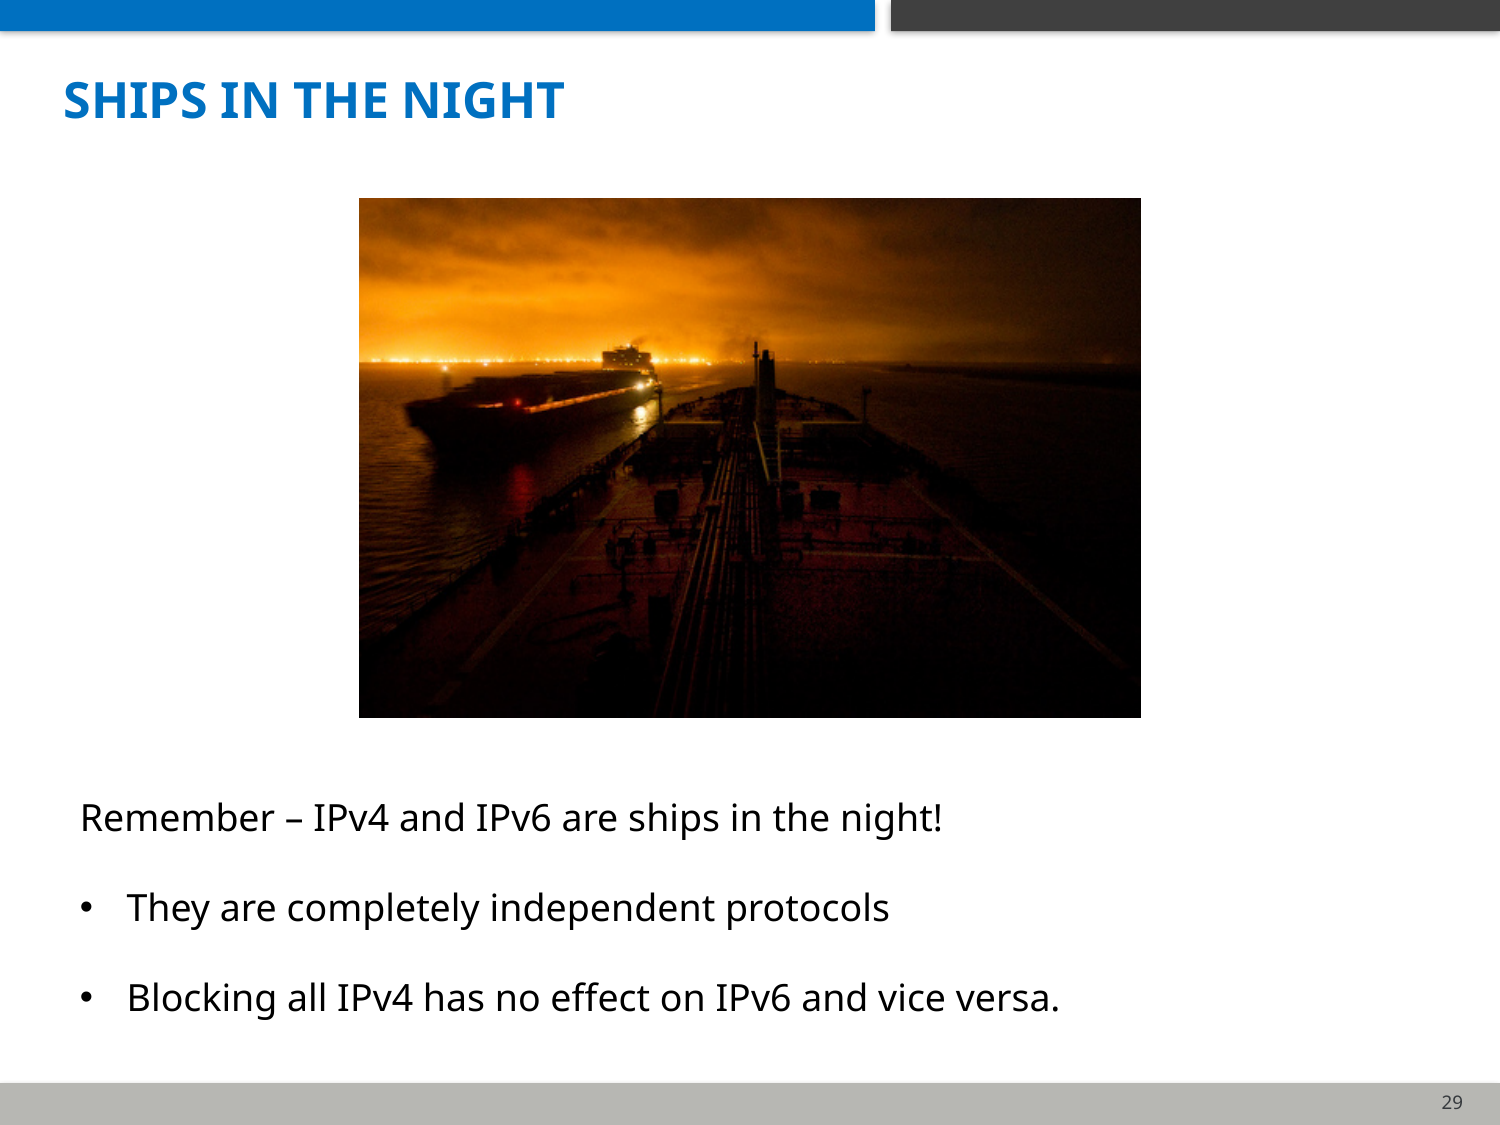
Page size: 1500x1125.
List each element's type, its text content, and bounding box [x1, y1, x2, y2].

title ships in the night [48, 54, 1424, 142]
picture [359, 198, 1141, 718]
text_box Remember – IPv4 and IPv6 are ships in the night! They are completely independent protocols Blocking all IPv4 has no effect on IPv6 and vice versa. [65, 786, 1434, 1027]
